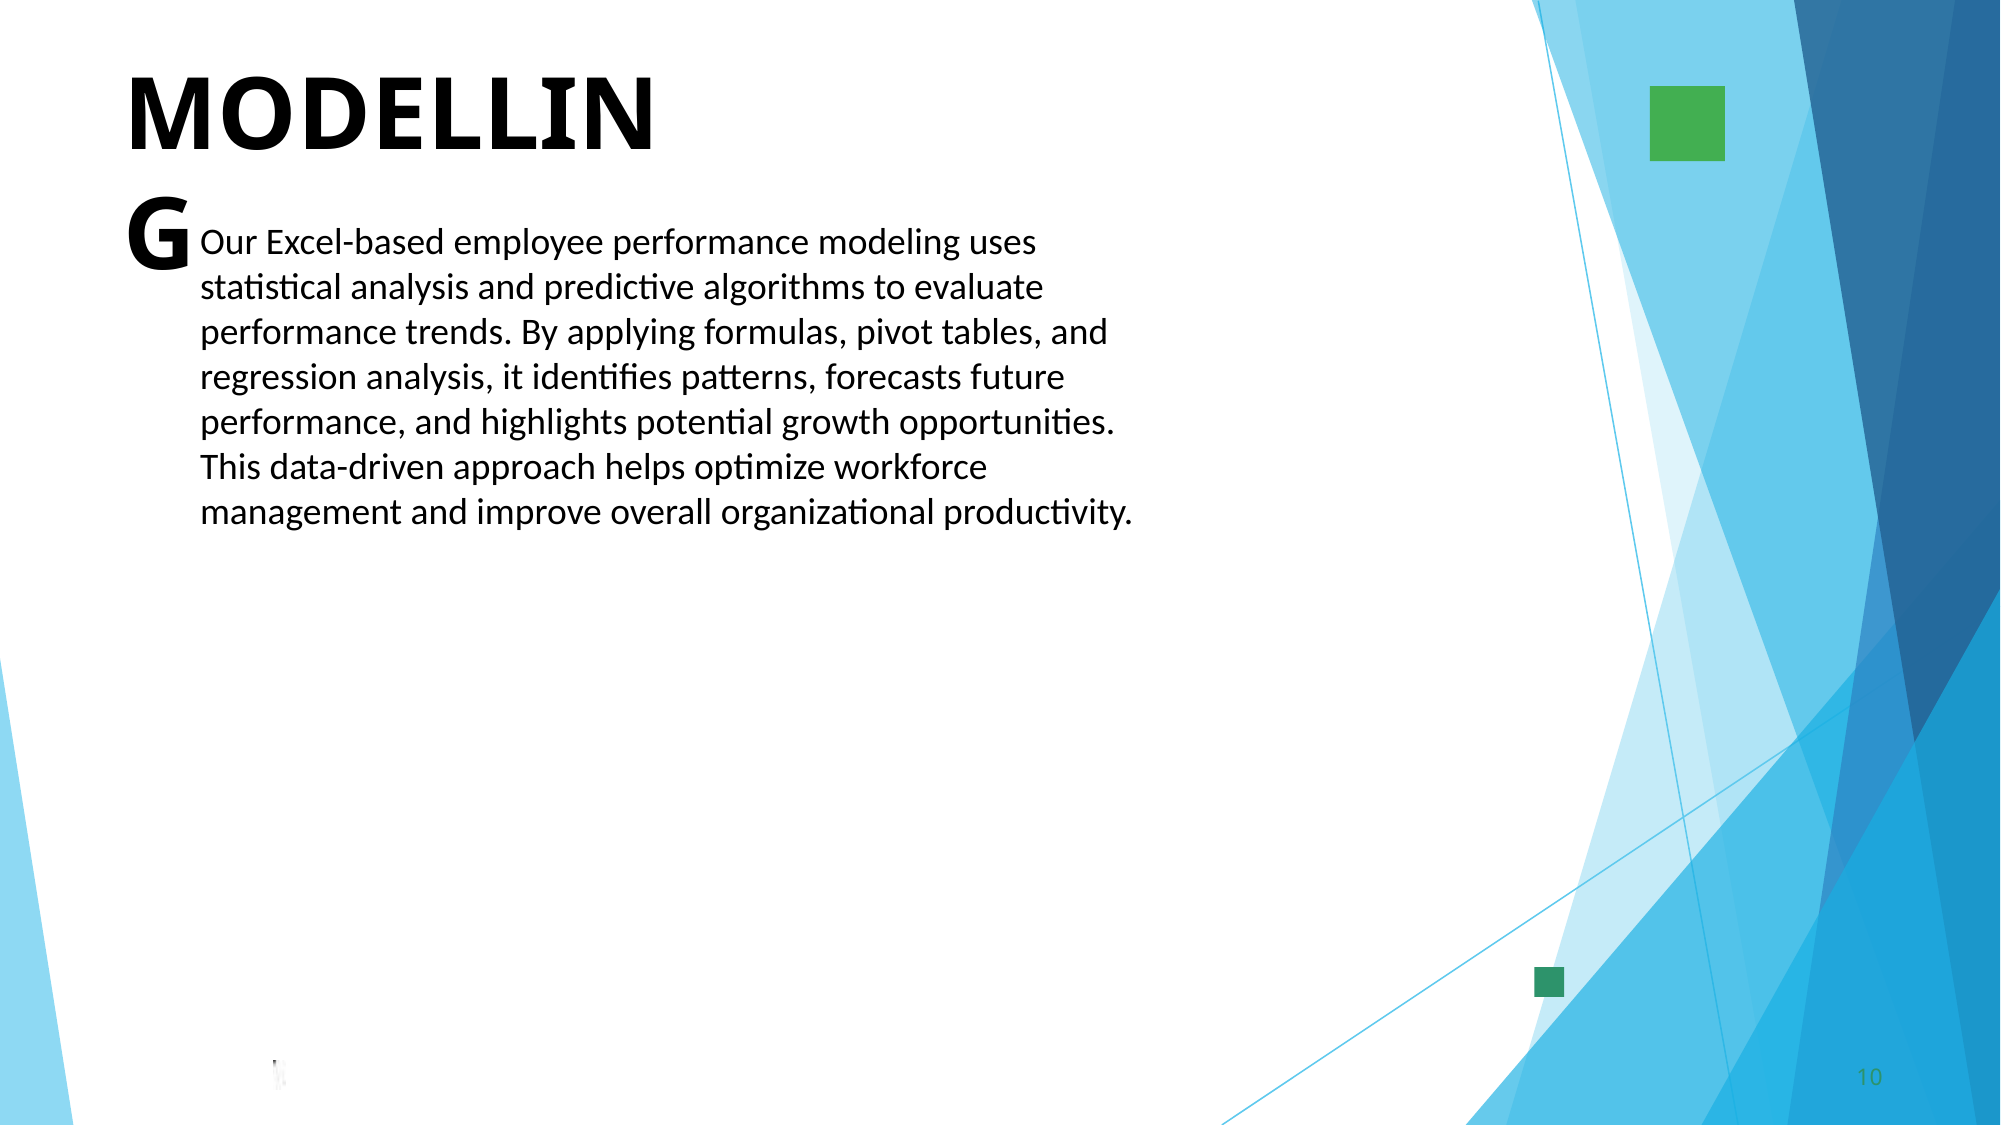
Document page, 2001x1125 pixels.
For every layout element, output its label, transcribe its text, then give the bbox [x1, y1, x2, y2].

text_box 10 [1849, 1061, 1888, 1095]
picture [273, 1060, 287, 1091]
text_box MODELLING [121, 47, 664, 290]
text_box [1649, 86, 1725, 162]
text_box Our Excel-based employee performance modeling uses statistical analysis and predictive algorithms to evaluate performance trends. By applying formulas, pivot tables, and regression analysis, it identifies patterns, forecasts future performance, and highlights potential growth opportunities. This data-driven approach helps optimize workforce management and improve overall organizational productivity. [185, 209, 1186, 540]
text_box [1534, 967, 1565, 997]
